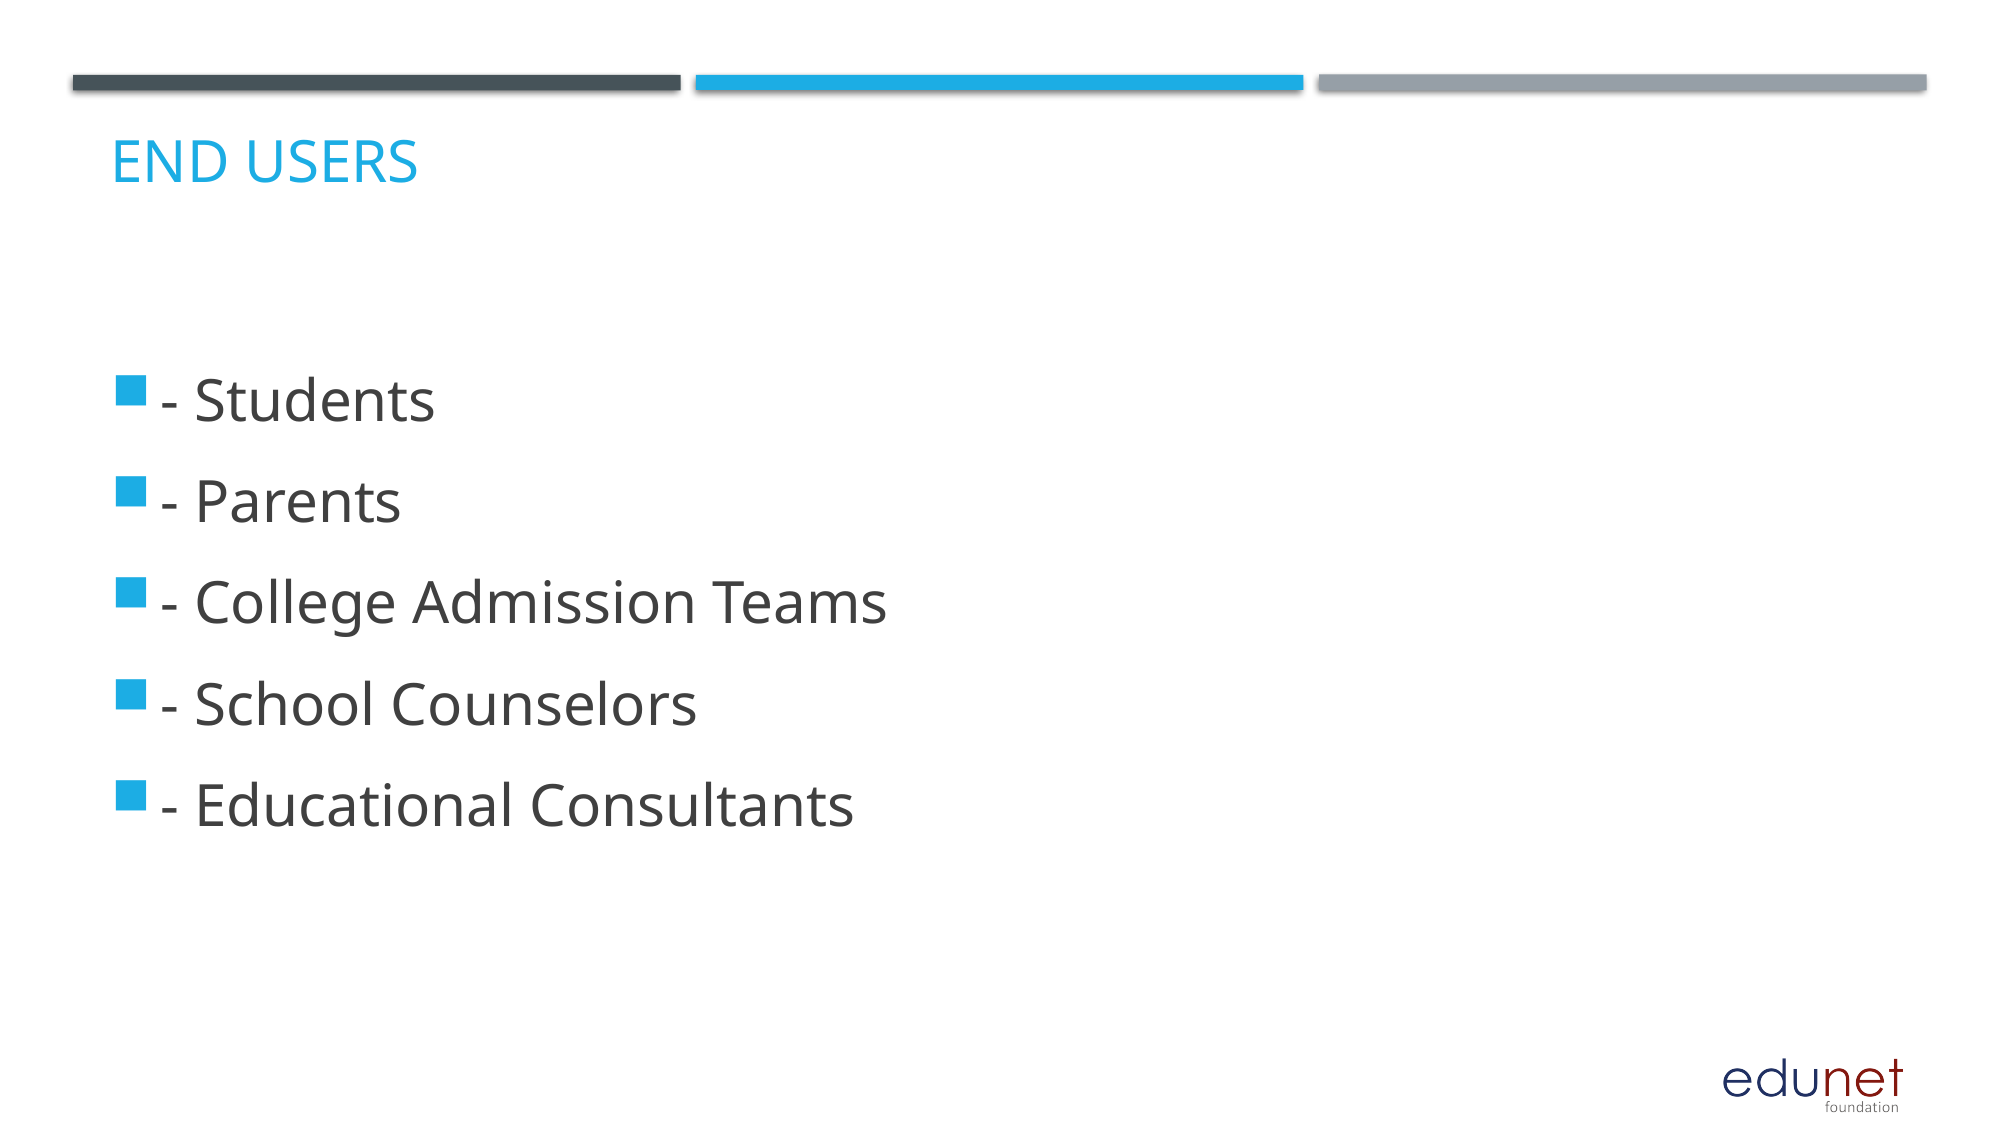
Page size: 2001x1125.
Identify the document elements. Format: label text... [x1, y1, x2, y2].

list - Students - Parents - College Admission Teams - School Counselors - Educational Consultants [95, 213, 1905, 981]
title End users [95, 115, 1905, 203]
picture [1719, 1056, 1905, 1116]
